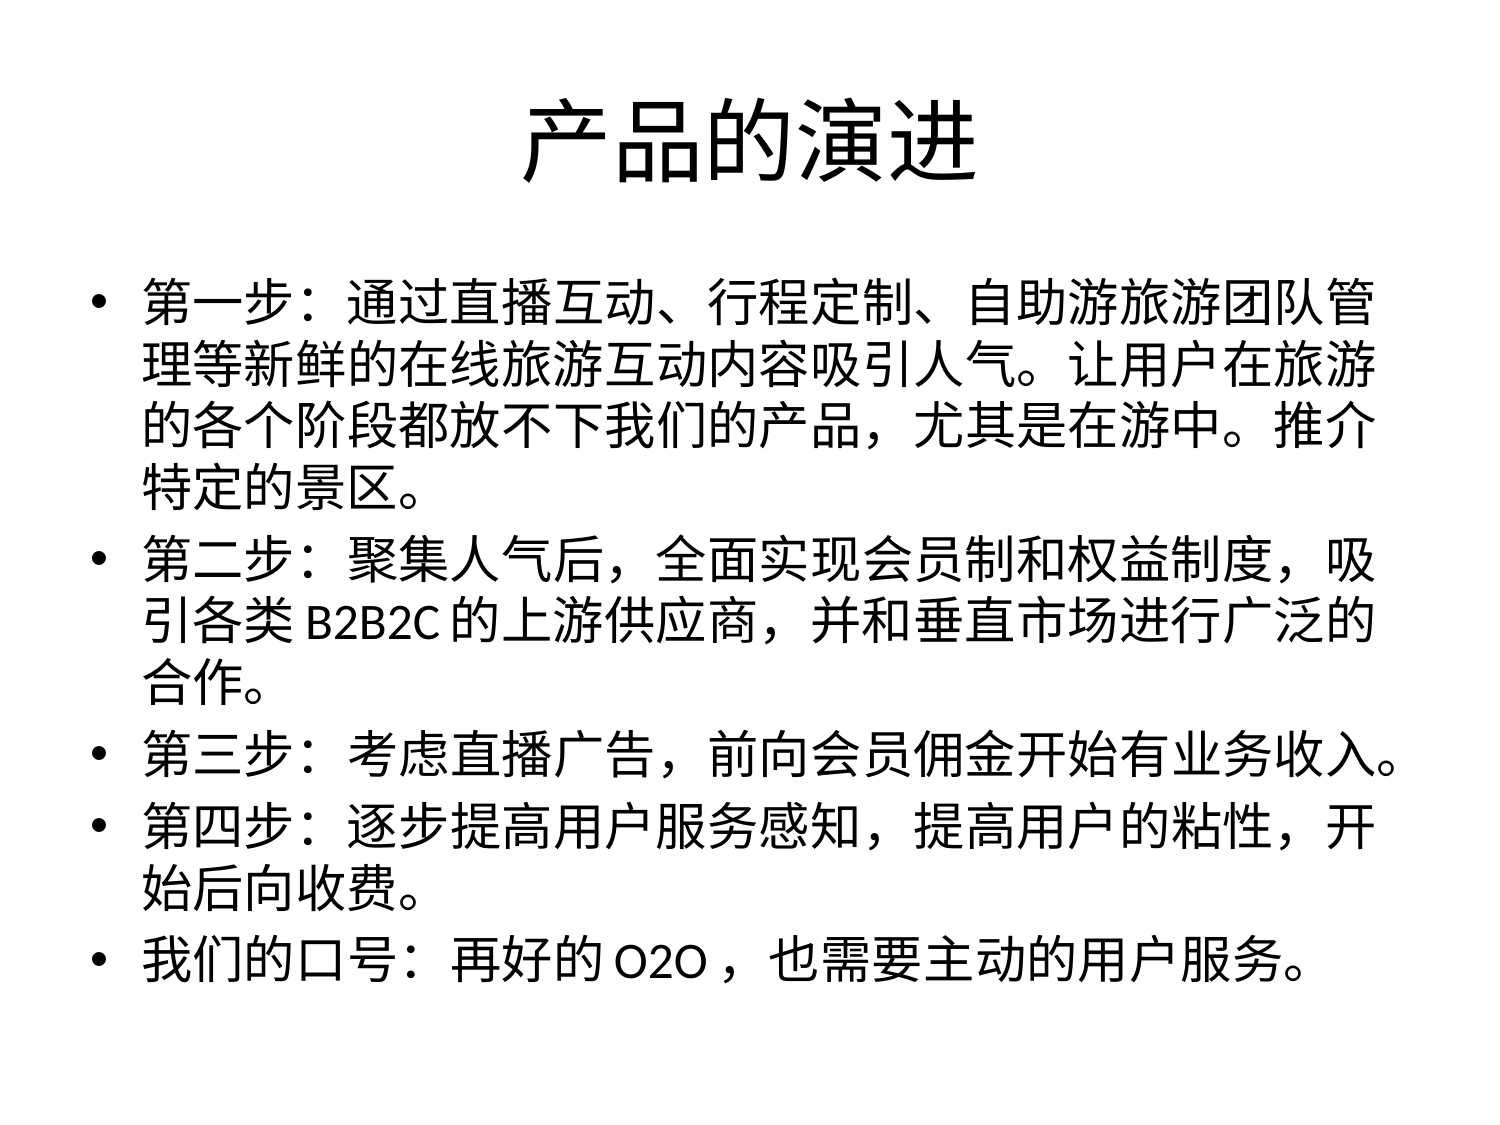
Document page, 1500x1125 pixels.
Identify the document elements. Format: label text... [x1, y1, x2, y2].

list 第一步：通过直播互动、行程定制、自助游旅游团队管理等新鲜的在线旅游互动内容吸引人气。让用户在旅游的各个阶段都放不下我们的产品，尤其是在游中。推介特定的景区。 第二步：聚集人气后，全面实现会员制和权益制度，吸引各类B2B2C的上游供应商，并和垂直市场进行广泛的合作。 第三步：考虑直播广告，前向会员佣金开始有业务收入。 第四步：逐步提高用户服务感知，提高用户的粘性，开始后向收费。 我们的口号：再好的O2O，也需要主动的用户服务。 [75, 262, 1425, 1005]
title 产品的演进 [75, 45, 1425, 233]
